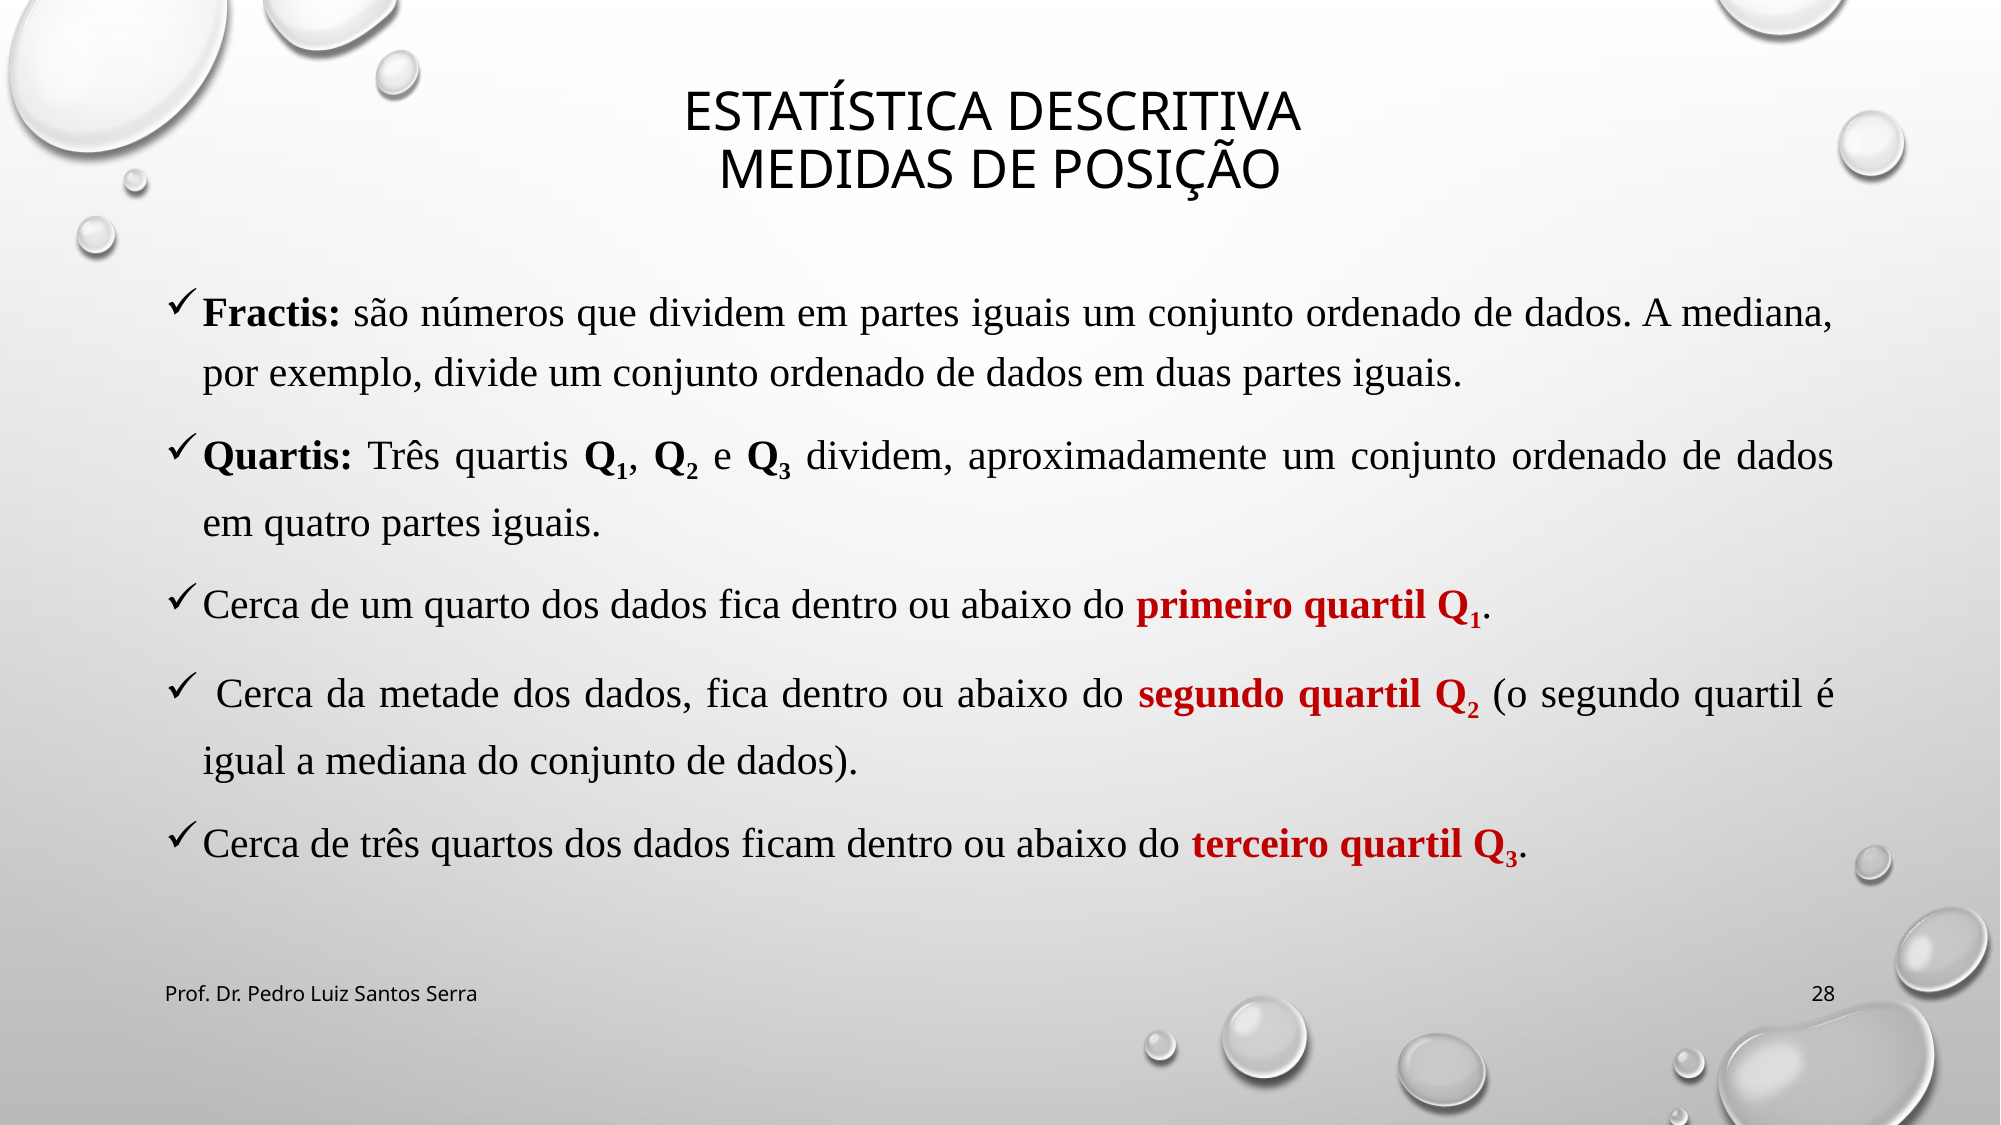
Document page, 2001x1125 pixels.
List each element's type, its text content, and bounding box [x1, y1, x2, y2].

slide_number 28 [1724, 965, 1851, 1025]
title Estatística descritiva MEDIDAS DE POSIÇÃO [523, 76, 1477, 208]
footer Prof. Dr. Pedro Luiz Santos Serra [149, 965, 1245, 1025]
list Fractis: são números que dividem em partes iguais um conjunto ordenado de dados. A mediana, por exemplo, divide um conjunto ordenado de dados em duas partes iguais. Quartis: Três quartis Q1, Q2 e Q3 dividem, aproximadamente um conjunto ordenado de dados em quatro partes iguais. Cerca de um quarto dos dados fica dentro ou abaixo do primeiro quartil Q1. Cerca da metade dos dados, fica dentro ou abaixo do segundo quartil Q2 (o segundo quartil é igual a mediana do conjunto de dados). Cerca de três quartos dos dados ficam dentro ou abaixo do terceiro quartil Q3. [150, 267, 1851, 884]
picture [0, 0, 2000, 1125]
